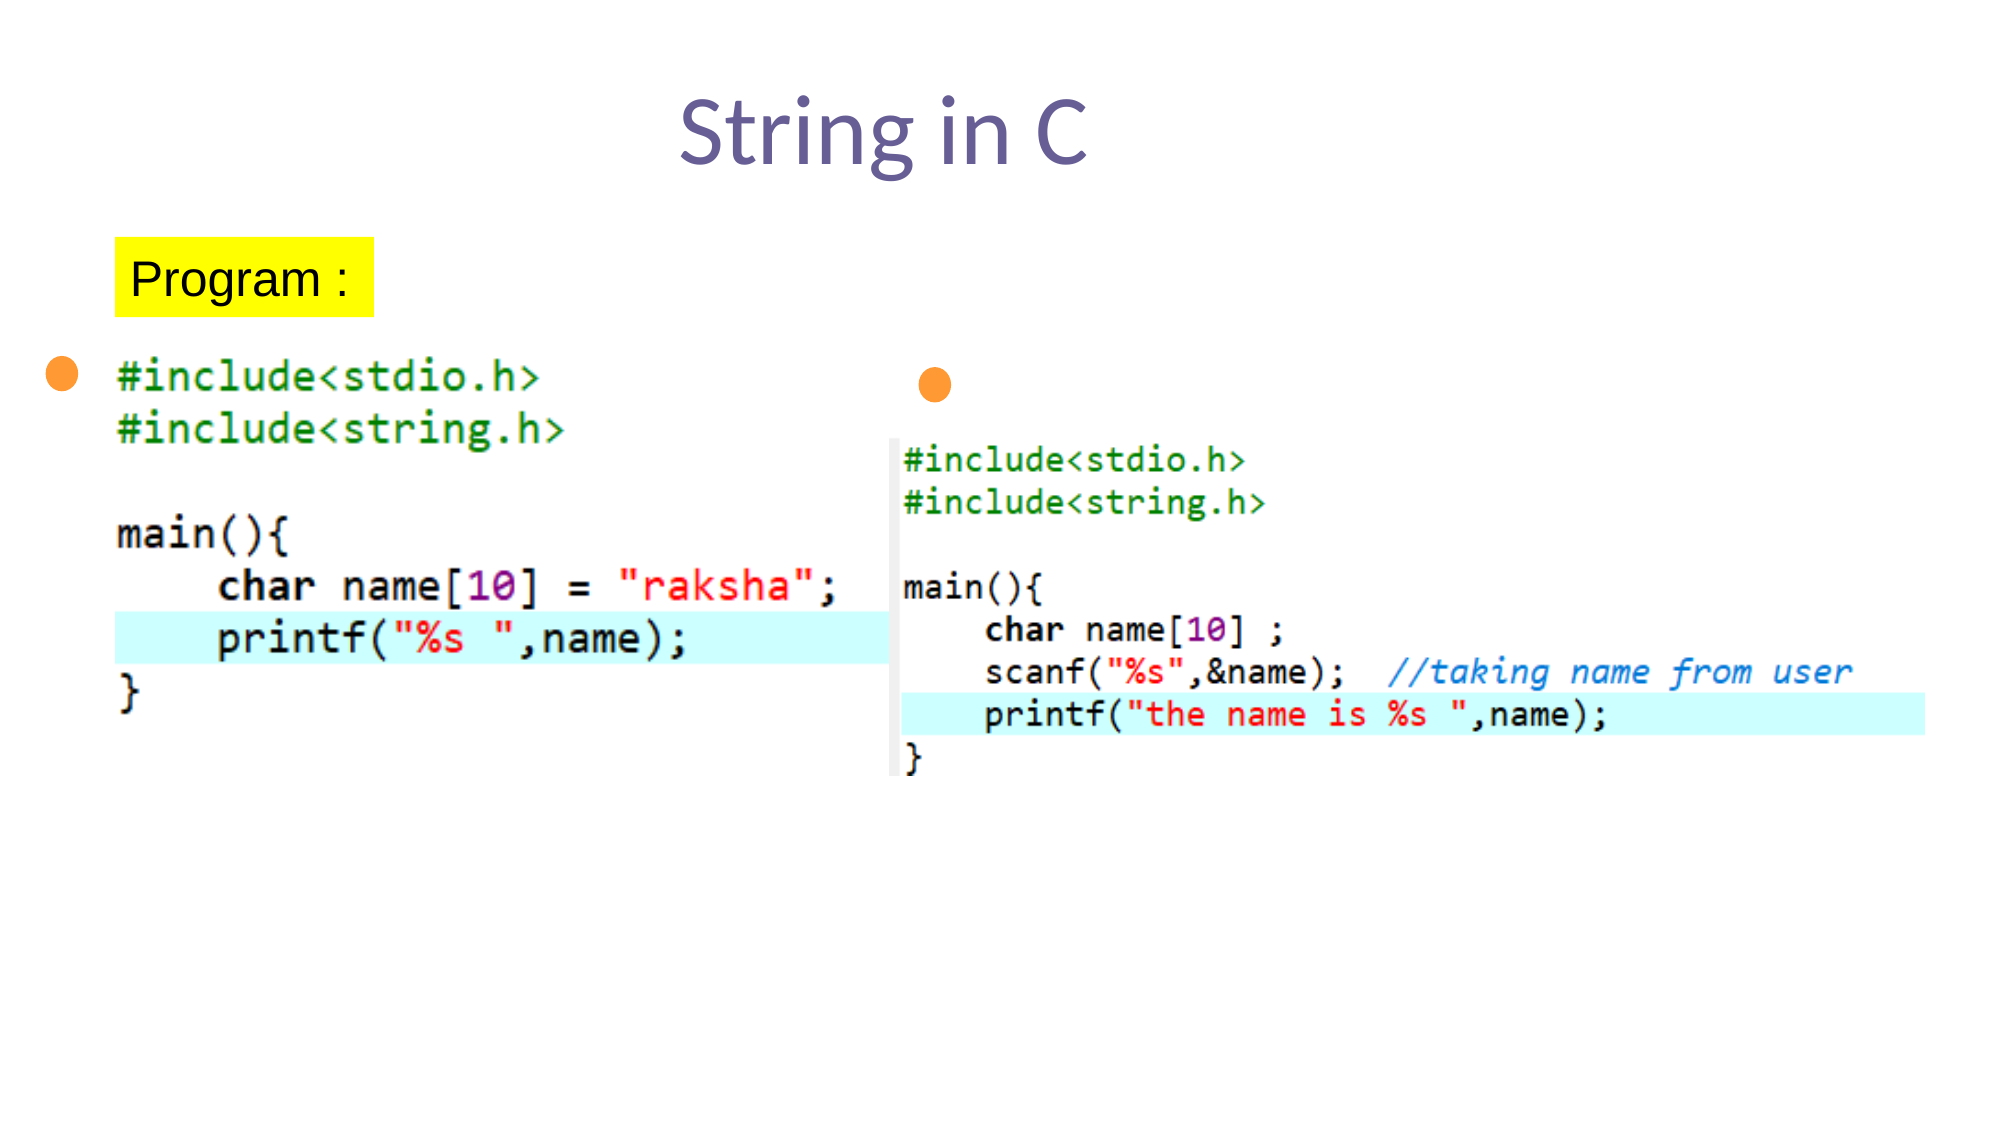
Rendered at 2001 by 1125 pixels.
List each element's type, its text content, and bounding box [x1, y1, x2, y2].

text_box String in C [637, 56, 1379, 192]
text_box Program : [115, 239, 374, 314]
text_box [44, 354, 80, 393]
picture [115, 355, 1925, 776]
text_box [926, 366, 953, 404]
text_box [114, 236, 375, 318]
